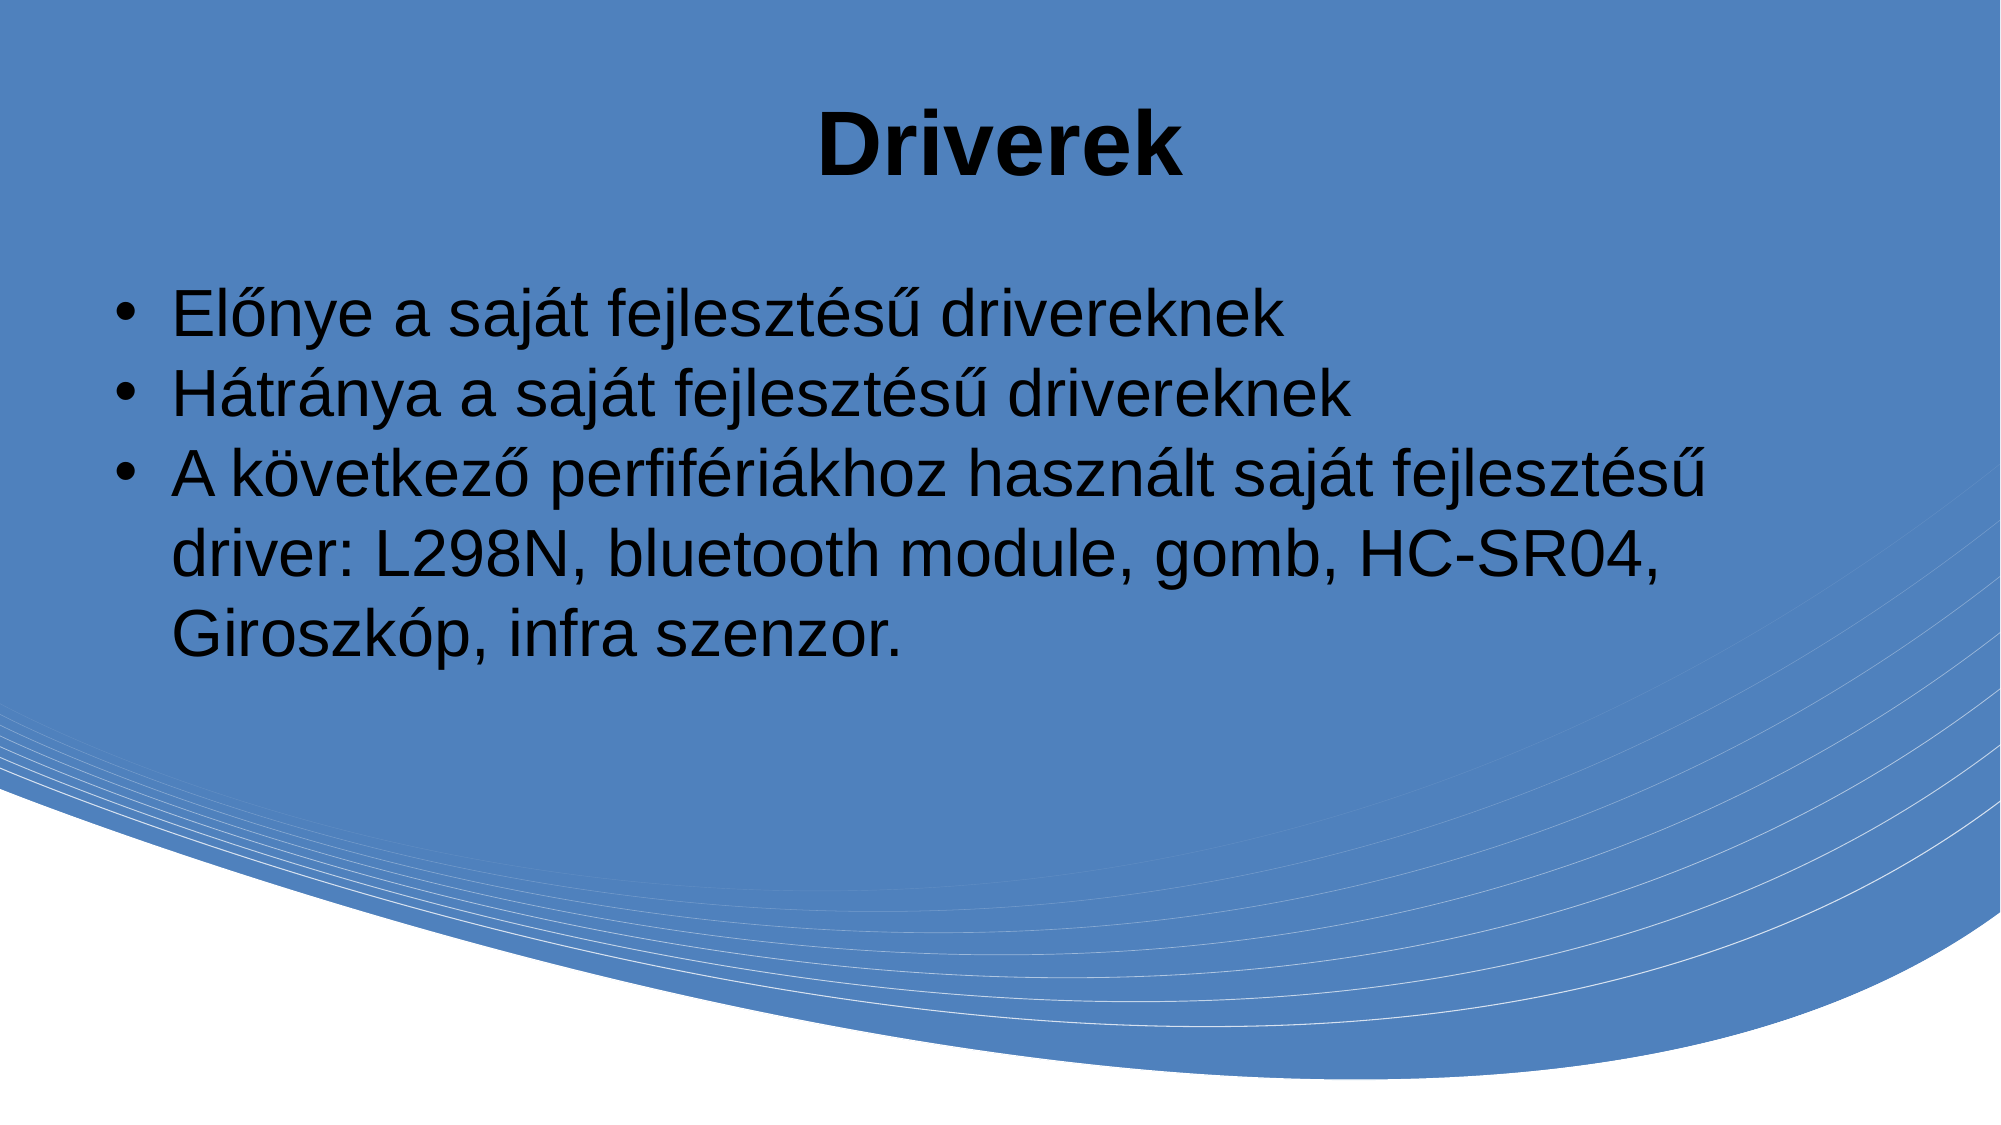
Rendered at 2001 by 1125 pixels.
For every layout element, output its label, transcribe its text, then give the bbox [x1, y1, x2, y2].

list Előnye a saját fejlesztésű drivereknek Hátránya a saját fejlesztésű drivereknek A következő perfifériákhoz használt saját fejlesztésű driver: L298N, bluetooth module, gomb, HC-SR04, Giroszkóp, infra szenzor. [99, 262, 1900, 1005]
title Driverek [99, 45, 1900, 233]
